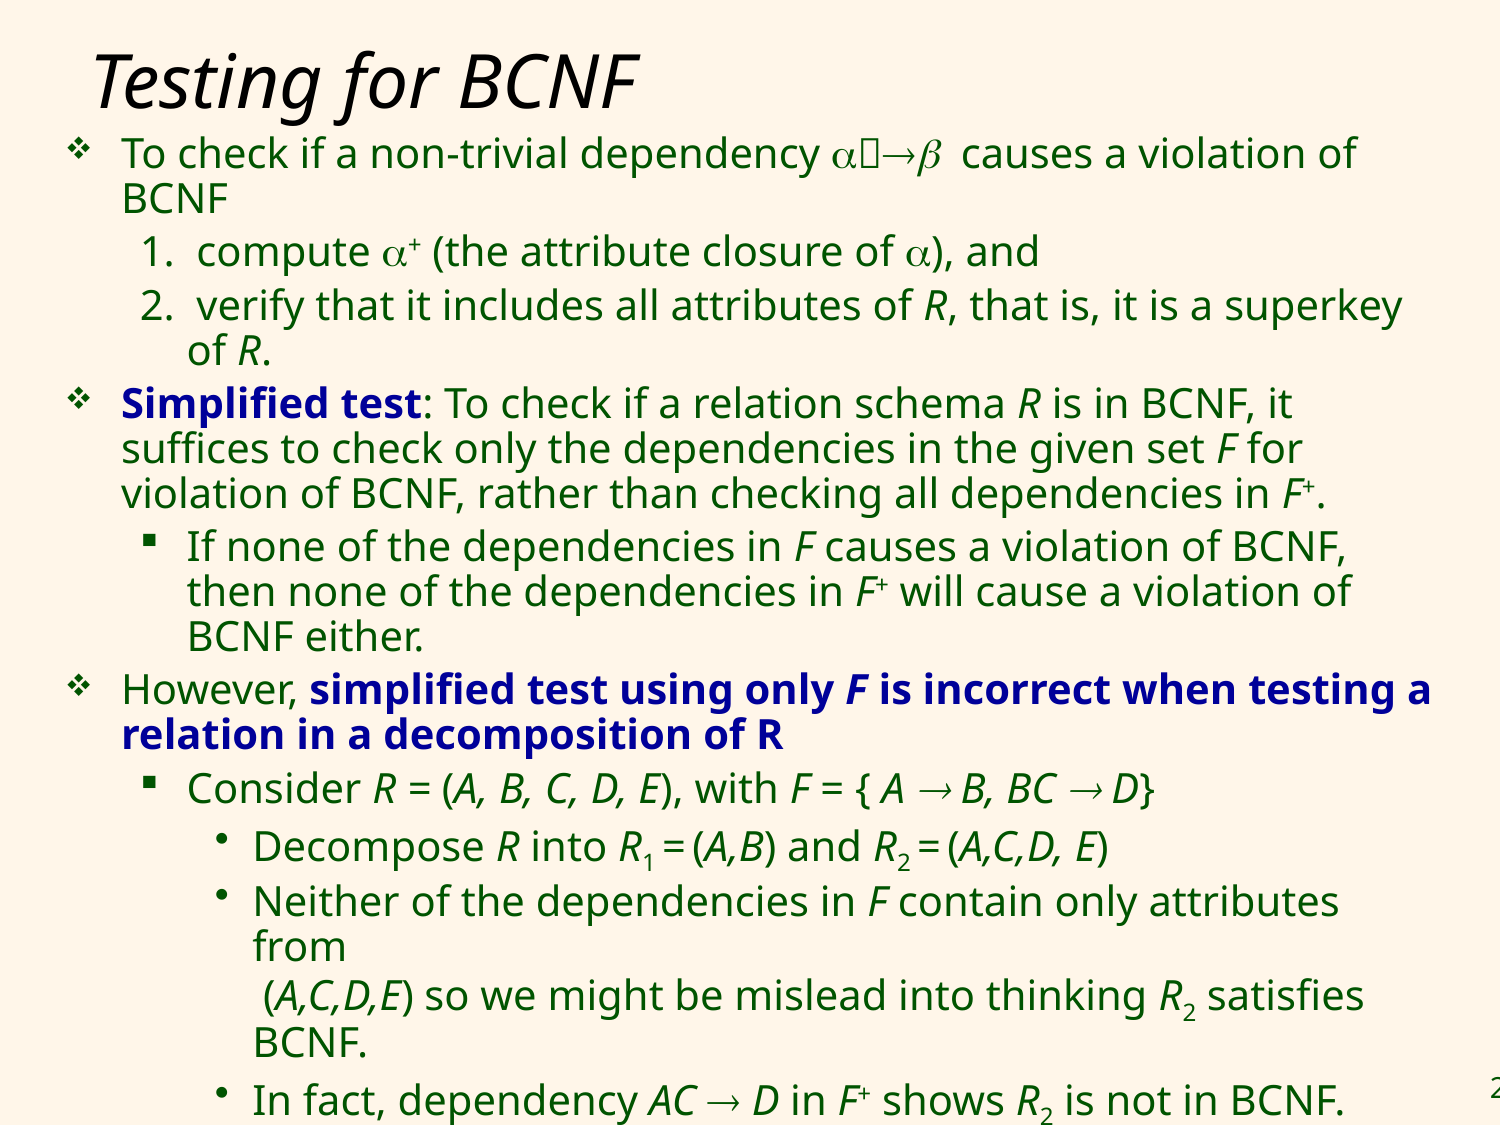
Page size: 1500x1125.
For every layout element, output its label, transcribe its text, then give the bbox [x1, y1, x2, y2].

list To check if a non-trivial dependency  causes a violation of BCNF 1. compute + (the attribute closure of ), and 2. verify that it includes all attributes of R, that is, it is a superkey of R. Simplified test: To check if a relation schema R is in BCNF, it suffices to check only the dependencies in the given set F for violation of BCNF, rather than checking all dependencies in F+. If none of the dependencies in F causes a violation of BCNF, then none of the dependencies in F+ will cause a violation of BCNF either. However, simplified test using only F is incorrect when testing a relation in a decomposition of R Consider R = (A, B, C, D, E), with F = { A  B, BC  D} Decompose R into R1 = (A,B) and R2 = (A,C,D, E) Neither of the dependencies in F contain only attributes from (A,C,D,E) so we might be mislead into thinking R2 satisfies BCNF. In fact, dependency AC  D in F+ shows R2 is not in BCNF. [50, 125, 1450, 1075]
title Testing for BCNF [75, 45, 1425, 113]
